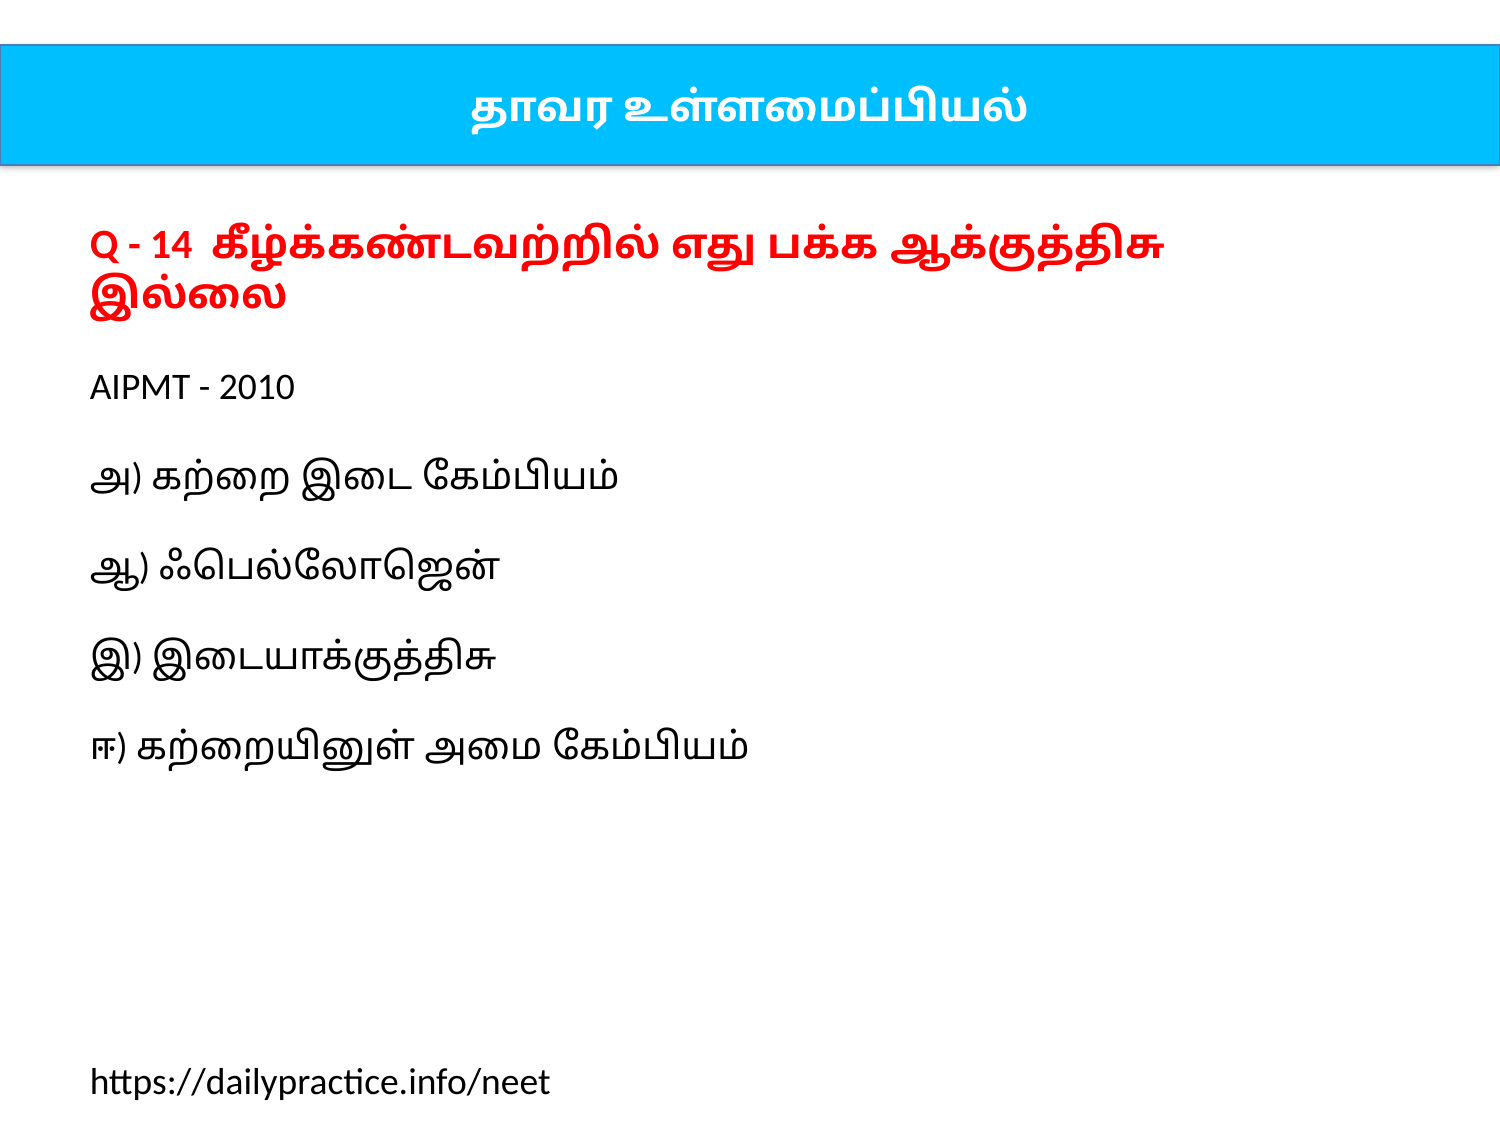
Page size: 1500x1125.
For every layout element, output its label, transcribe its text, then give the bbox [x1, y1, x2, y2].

text_box தாவர உள்ளமைப்பியல் [0, 44, 1500, 166]
text_box https://dailypractice.info/neet [74, 1049, 675, 1110]
text_box Q - 14 கீழ்க்கண்டவற்றில் எது பக்க ஆக்குத்திசு இல்லை AIPMT - 2010 அ) கற்றை இடை கேம்பியம் ஆ) ஃபெல்லோஜென் இ) இடையாக்குத்திசு ஈ) கற்றையினுள் அமை கேம்பியம் [74, 164, 1275, 775]
